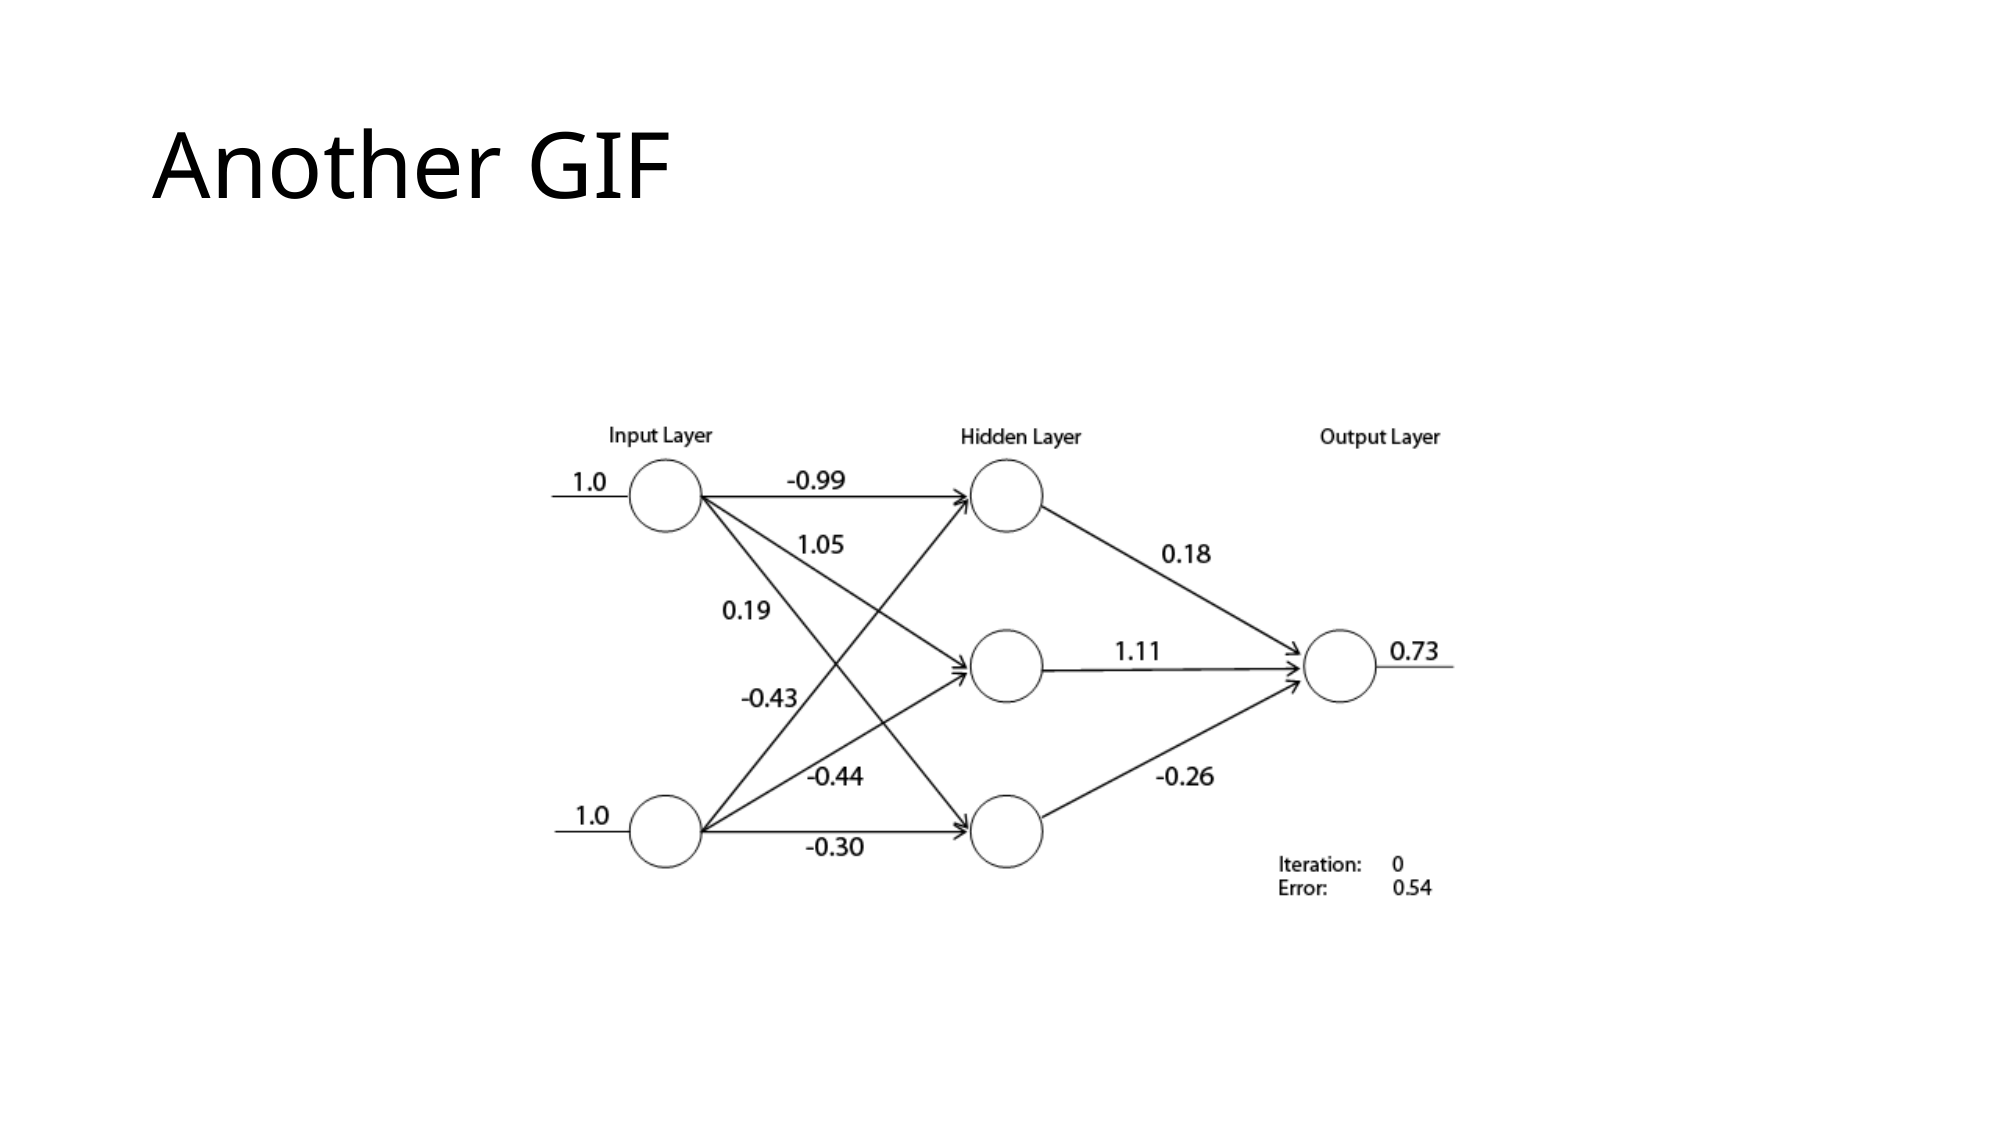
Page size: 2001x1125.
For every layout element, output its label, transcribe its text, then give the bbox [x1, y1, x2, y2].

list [531, 380, 1469, 933]
title Another GIF [137, 59, 1863, 278]
